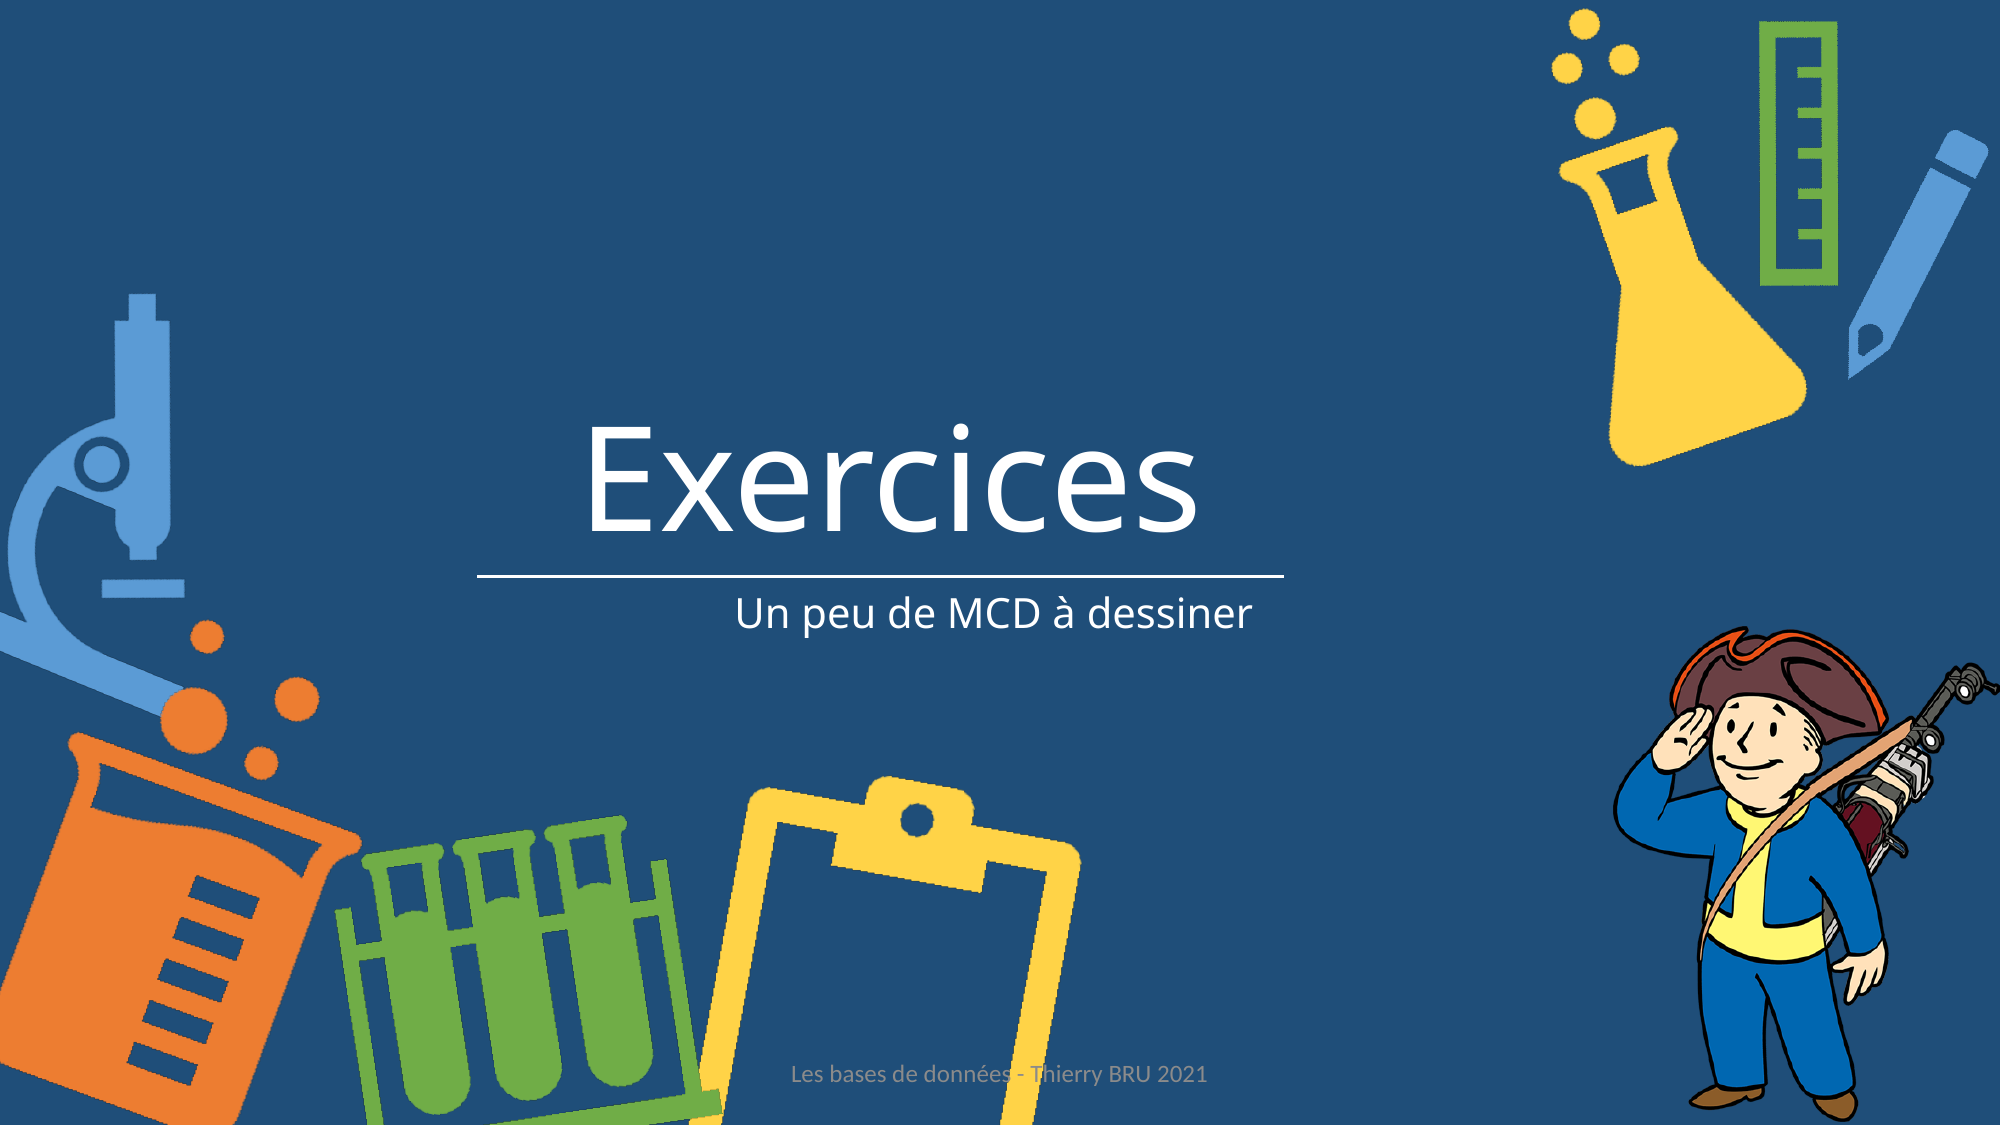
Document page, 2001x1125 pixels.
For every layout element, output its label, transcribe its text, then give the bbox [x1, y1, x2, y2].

picture [1329, 0, 2000, 541]
picture [1613, 625, 2000, 1122]
subtitle Un peu de MCD à dessiner [347, 585, 1641, 857]
title Exercices [166, 76, 1616, 571]
footer Les bases de données - Thierry BRU 2021 [1146, 1042, 1338, 1103]
picture [0, 207, 1177, 1125]
